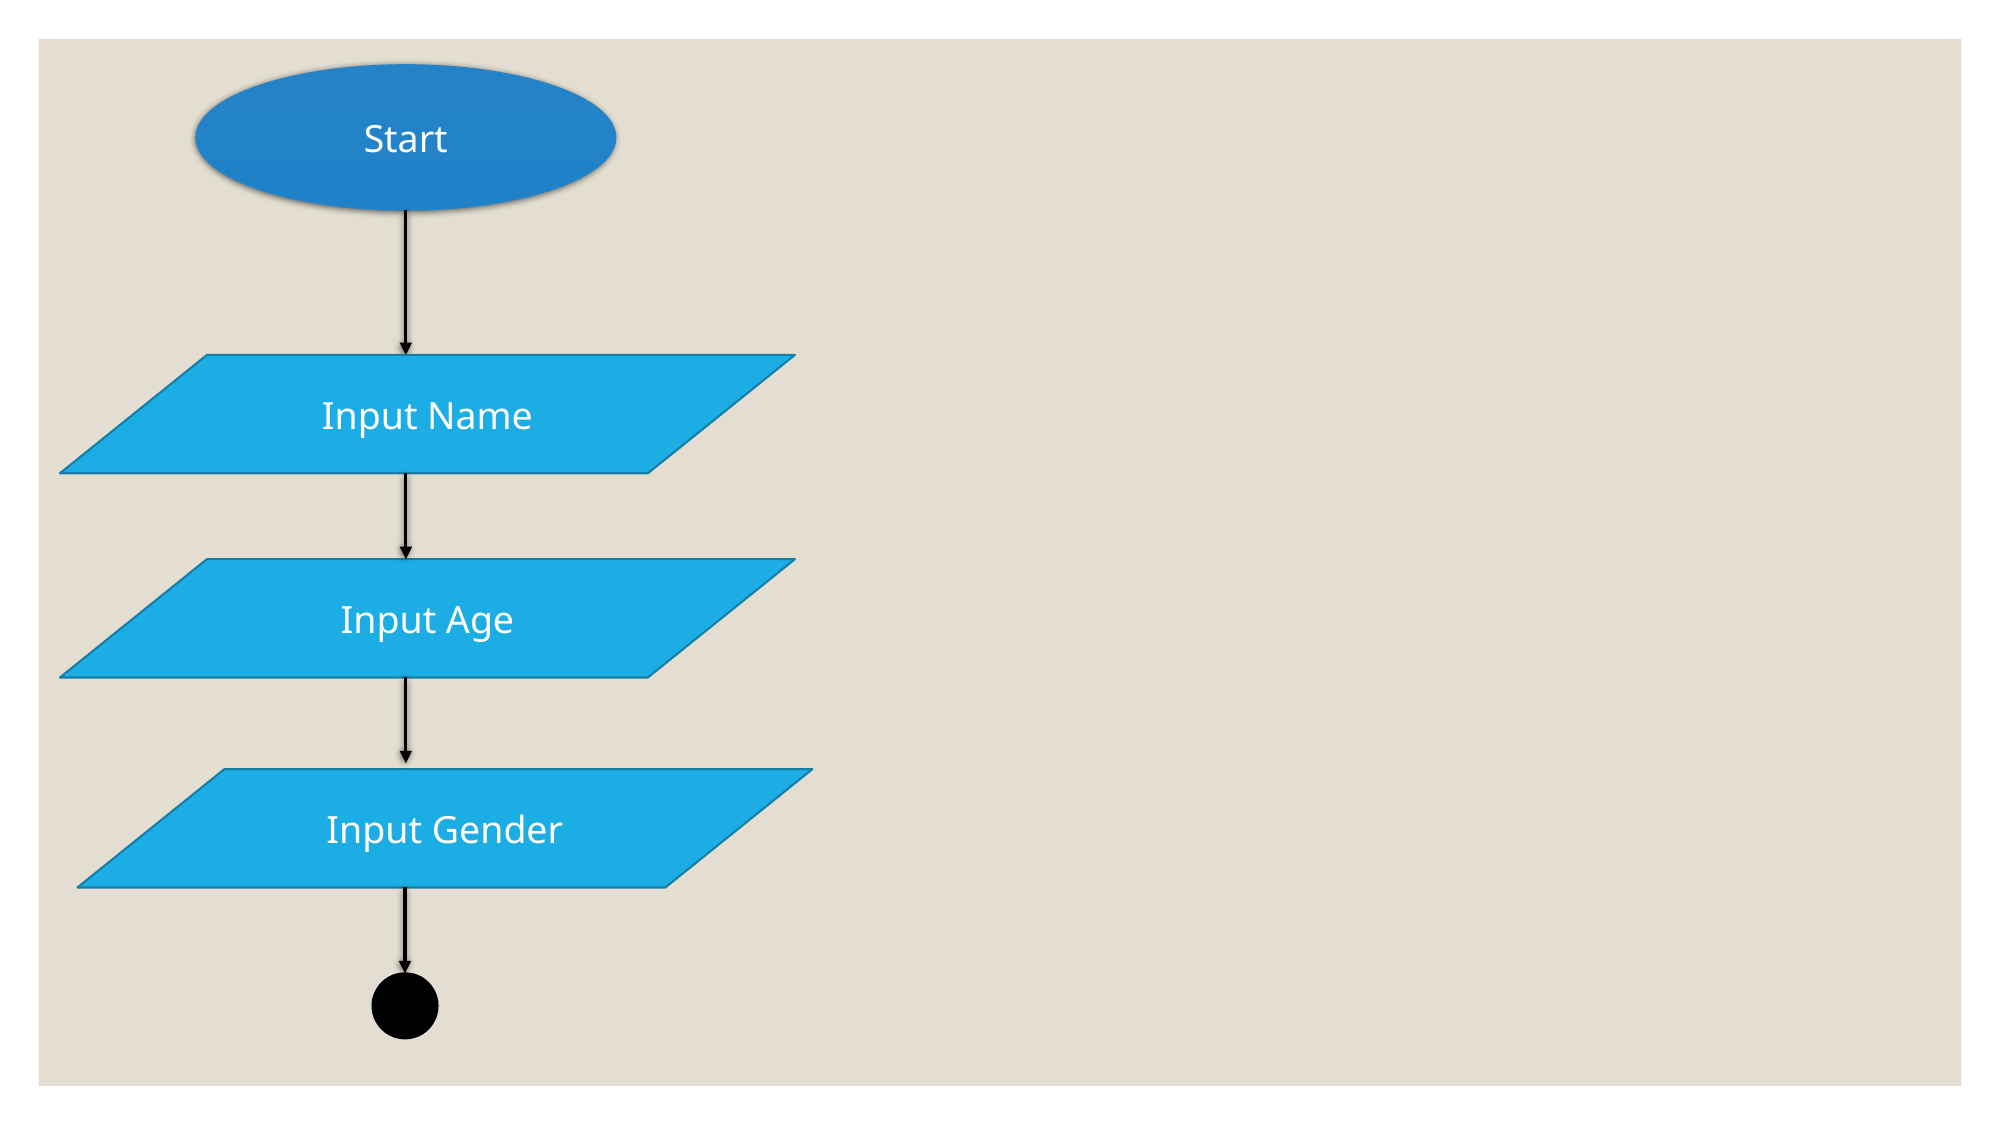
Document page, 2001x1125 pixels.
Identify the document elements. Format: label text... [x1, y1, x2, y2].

text_box Input Age [59, 559, 795, 678]
text_box [372, 973, 438, 1039]
text_box Input Gender [77, 769, 813, 888]
text_box Start [196, 64, 616, 210]
text_box Input Name [59, 354, 795, 474]
